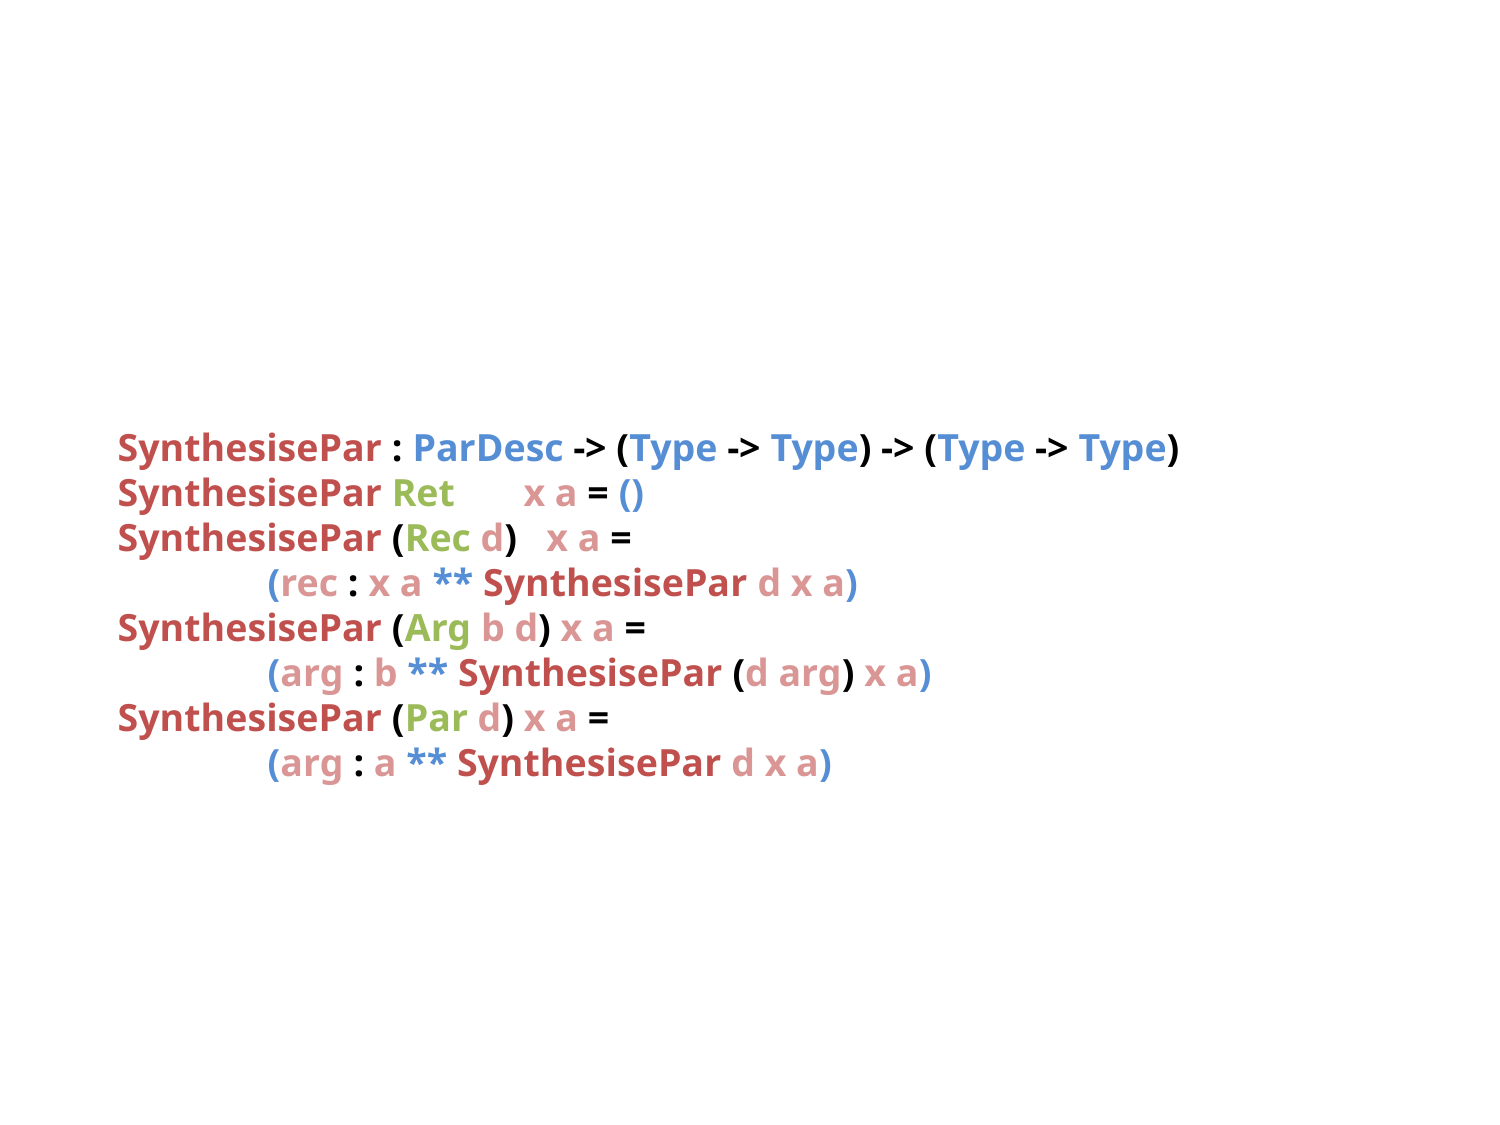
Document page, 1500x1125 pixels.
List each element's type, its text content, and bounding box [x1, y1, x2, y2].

text_box SynthesisePar : ParDesc -> (Type -> Type) -> (Type -> Type) SynthesisePar Ret x a = () SynthesisePar (Rec d) x a = (rec : x a ** SynthesisePar d x a) SynthesisePar (Arg b d) x a = (arg : b ** SynthesisePar (d arg) x a) SynthesisePar (Par d) x a = (arg : a ** SynthesisePar d x a) [102, 416, 1500, 792]
